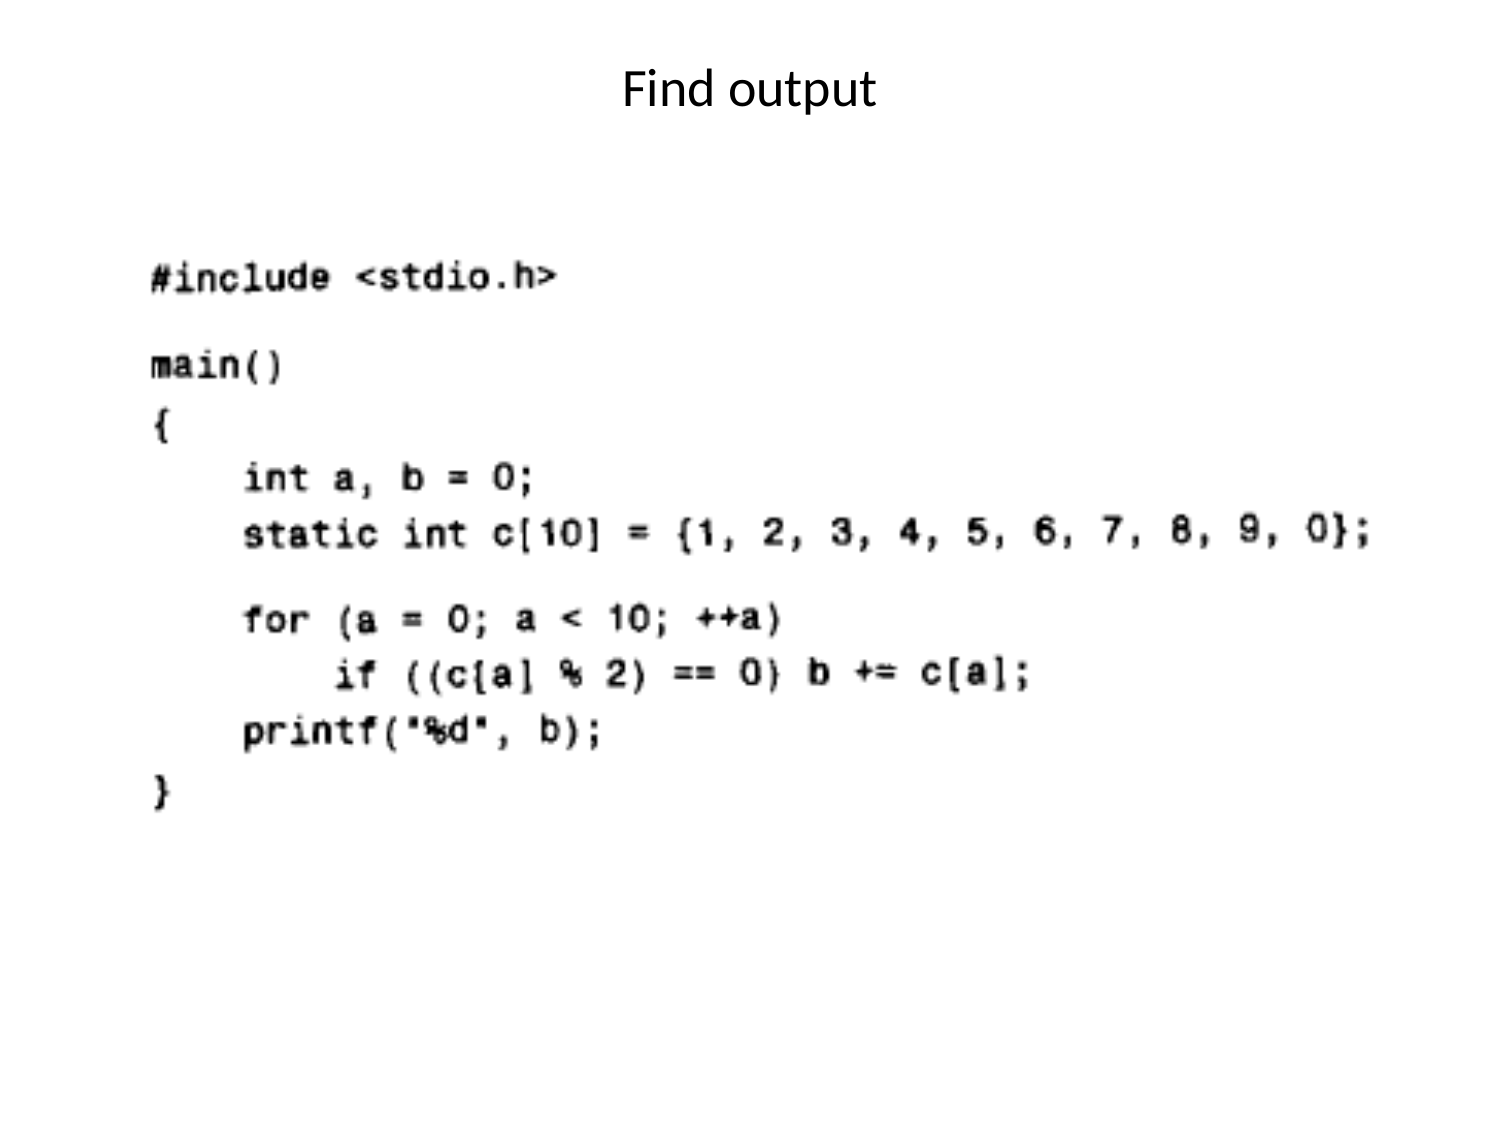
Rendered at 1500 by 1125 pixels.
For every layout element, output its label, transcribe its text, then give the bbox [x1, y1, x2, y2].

title Find output [75, 45, 1425, 125]
picture [124, 249, 1387, 838]
